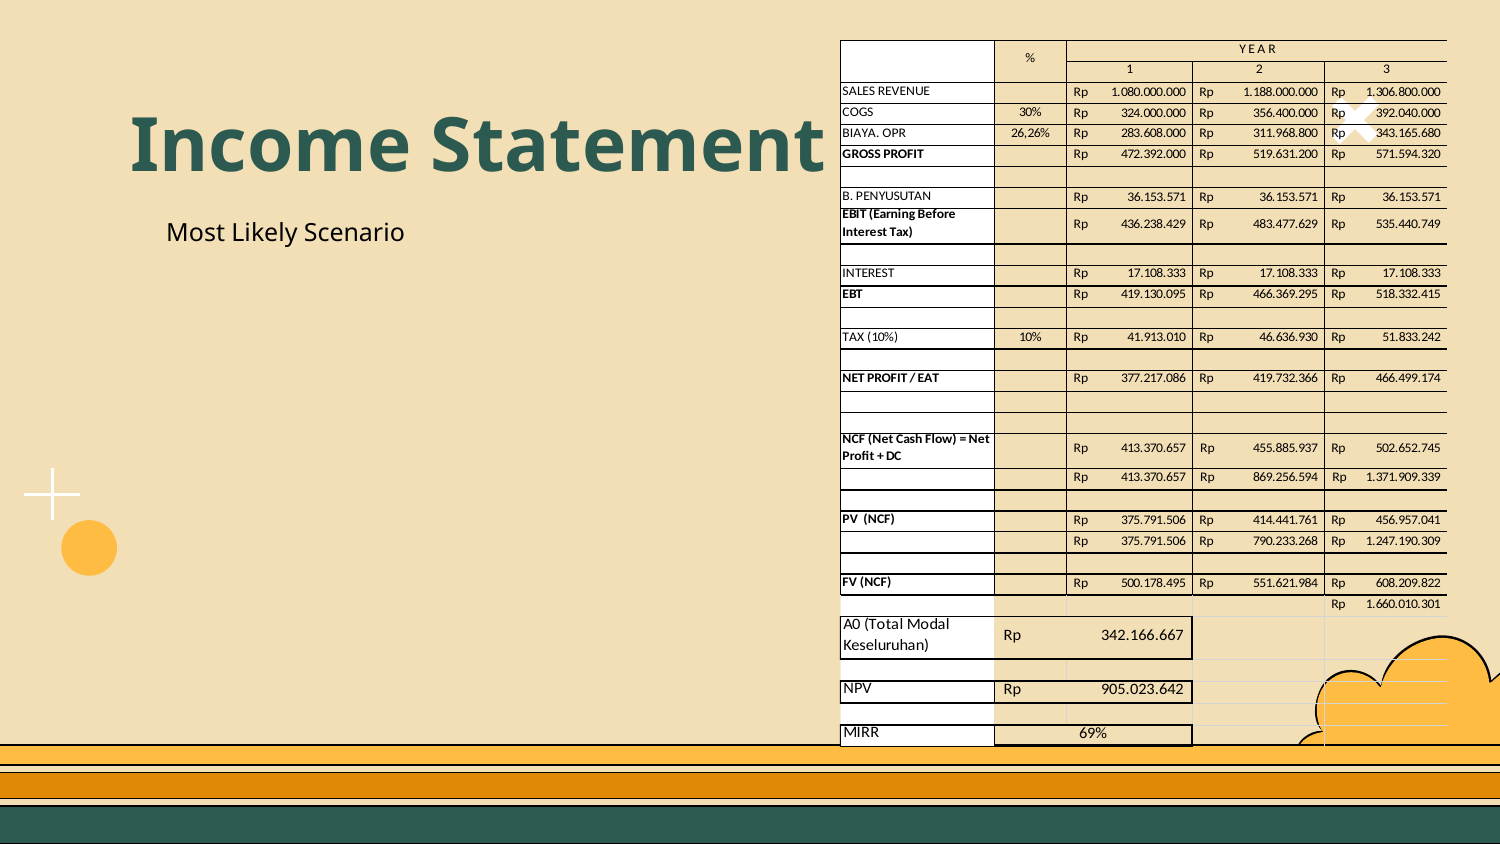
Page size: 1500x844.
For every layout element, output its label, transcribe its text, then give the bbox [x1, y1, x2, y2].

subtitle Most Likely Scenario [145, 216, 834, 745]
title Income Statement [116, 96, 834, 190]
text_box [839, 39, 1449, 748]
